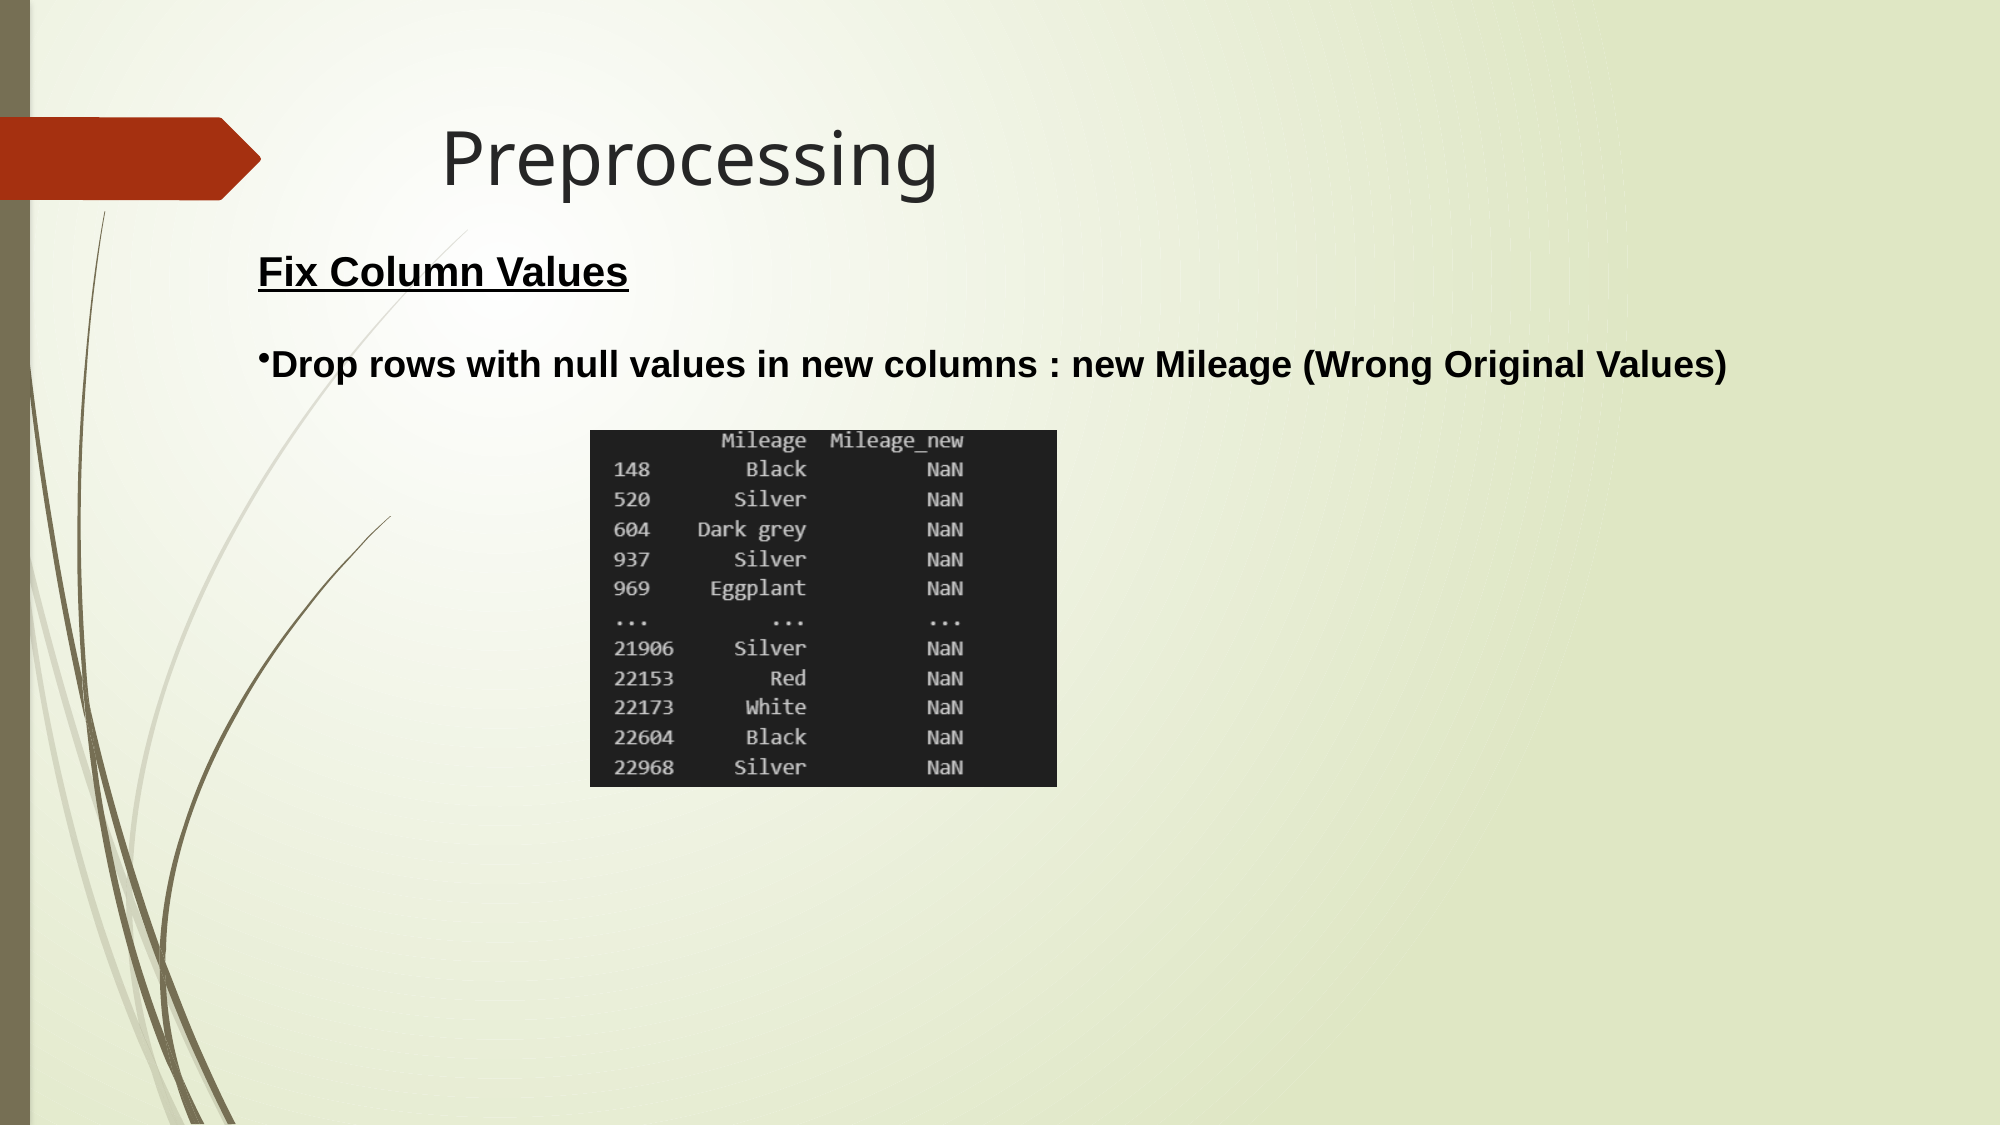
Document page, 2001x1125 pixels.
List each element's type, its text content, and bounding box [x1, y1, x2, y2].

picture [589, 429, 1057, 787]
list Fix Column Values Drop rows with null values in new columns : new Mileage (Wrong Original Values) [242, 56, 2000, 709]
